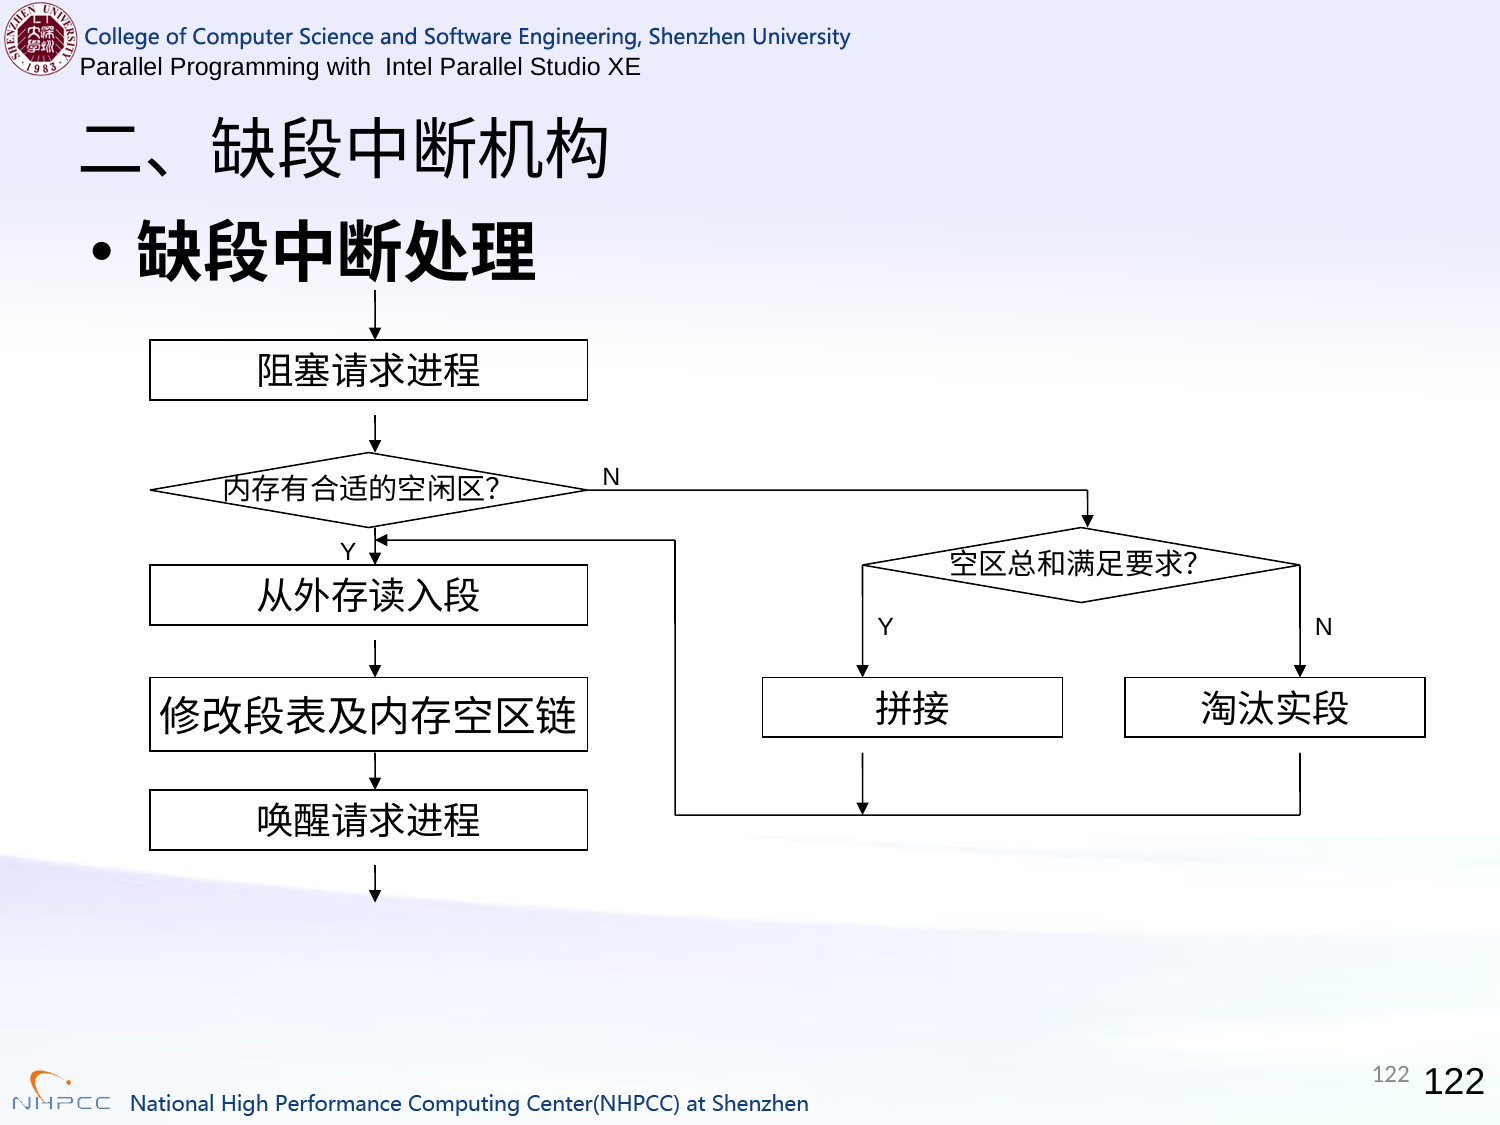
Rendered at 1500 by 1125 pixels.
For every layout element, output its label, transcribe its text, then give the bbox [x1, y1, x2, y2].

list 缺段中断处理 [75, 202, 1475, 328]
picture [0, 0, 1500, 1125]
slide_number 122 [1074, 1042, 1425, 1103]
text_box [149, 289, 1426, 903]
text_box 122 [1387, 1049, 1500, 1110]
title 二、缺段中断机构 [62, 90, 1400, 203]
